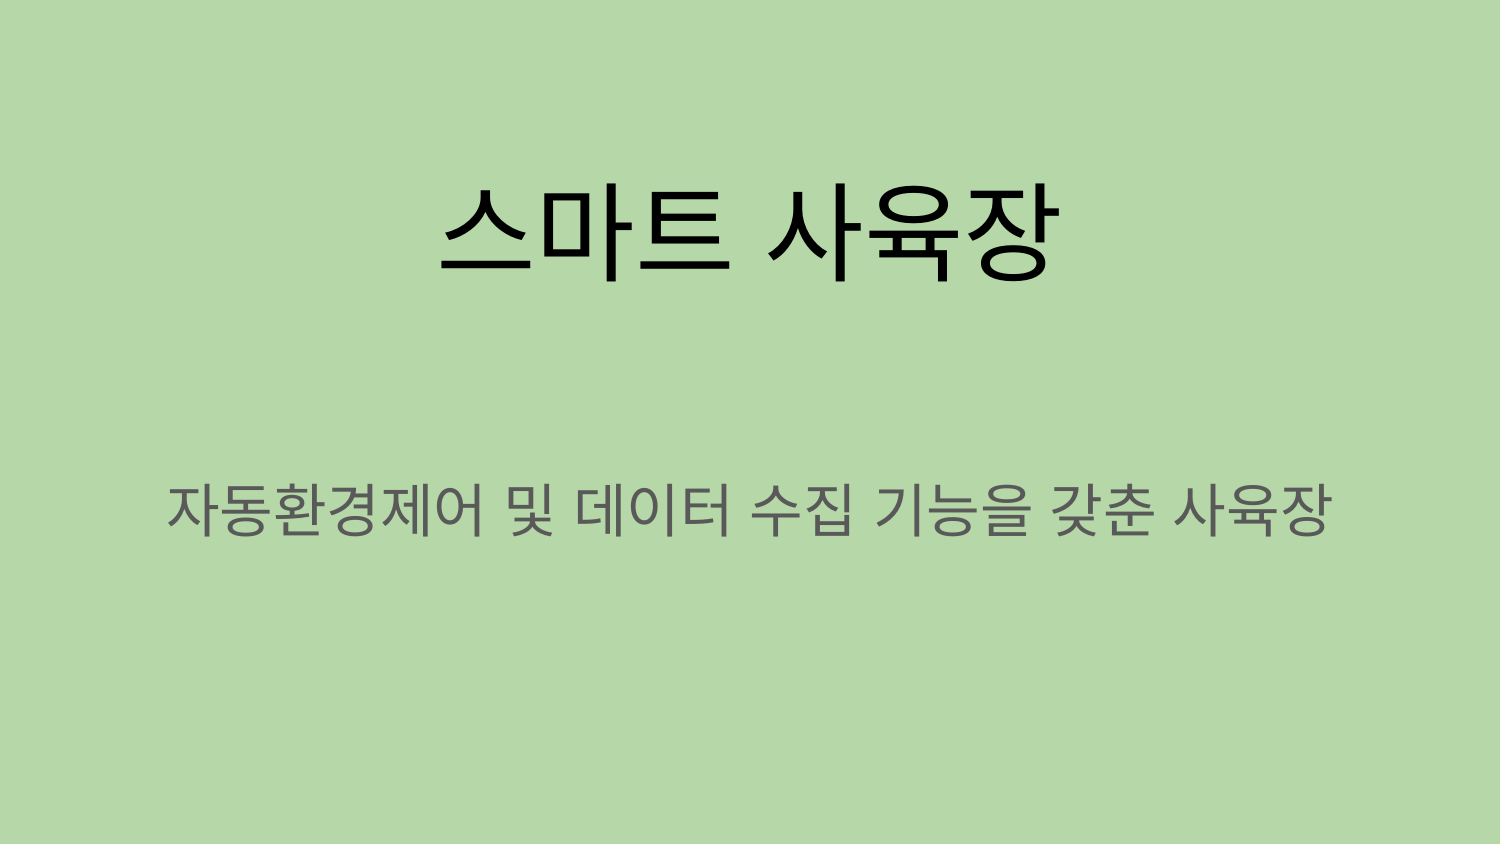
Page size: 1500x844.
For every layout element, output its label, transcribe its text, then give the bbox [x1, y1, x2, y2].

title 스마트 사육장 [51, 147, 1449, 312]
subtitle 자동환경제어 및 데이터 수집 기능을 갖춘 사육장 [51, 464, 1449, 595]
